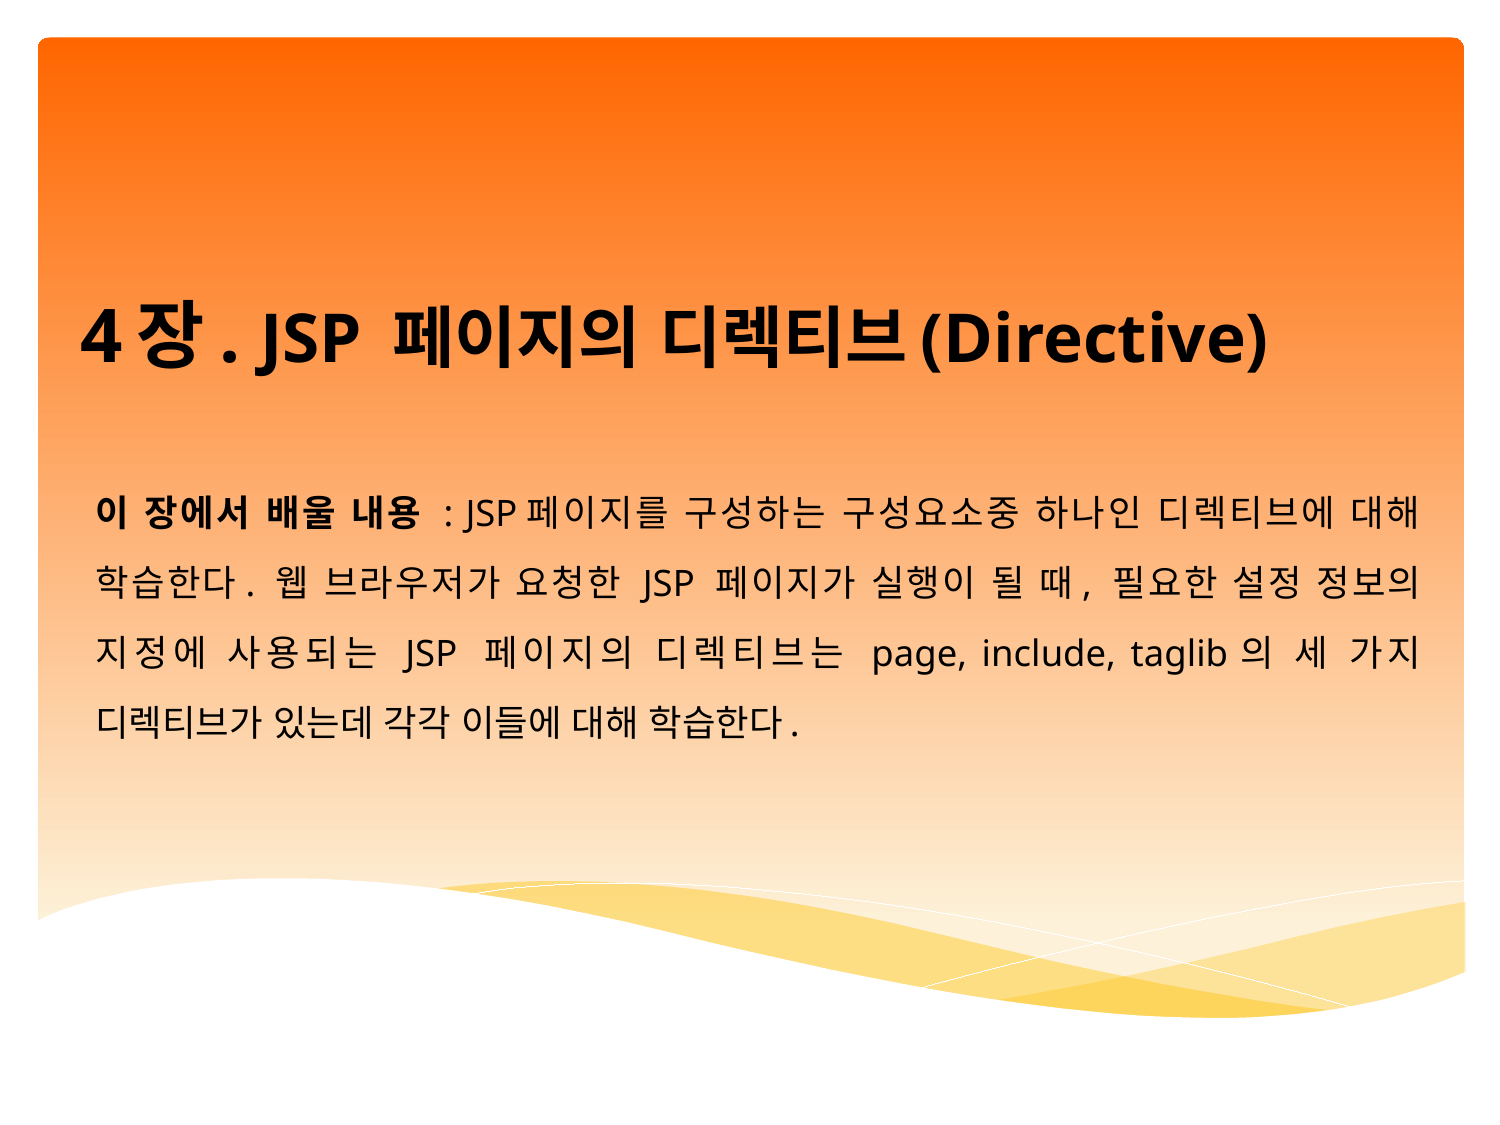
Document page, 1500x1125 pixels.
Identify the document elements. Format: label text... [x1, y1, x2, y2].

text_box 이 장에서 배울 내용 : JSP페이지를 구성하는 구성요소중 하나인 디렉티브에 대해 학습한다. 웹 브라우저가 요청한 JSP 페이지가 실행이 될 때, 필요한 설정 정보의 지정에 사용되는 JSP 페이지의 디렉티브는 page, include, taglib의 세 가지 디렉티브가 있는데 각각 이들에 대해 학습한다. [80, 456, 1437, 752]
title 4장. JSP 페이지의 디렉티브(Directive) [64, 231, 1453, 386]
